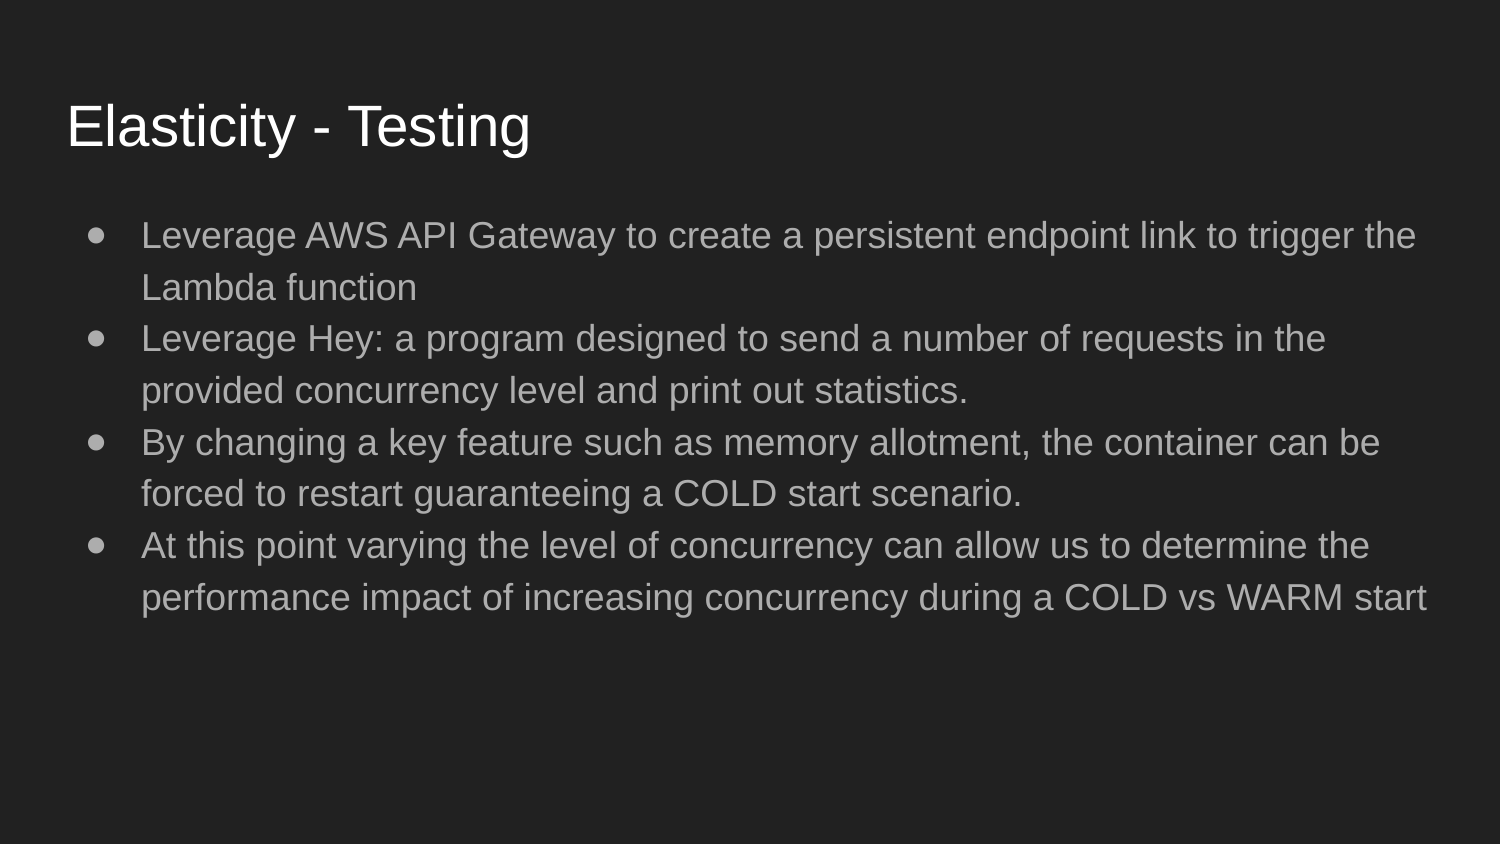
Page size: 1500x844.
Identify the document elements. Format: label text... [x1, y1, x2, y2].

list Leverage AWS API Gateway to create a persistent endpoint link to trigger the Lambda function Leverage Hey: a program designed to send a number of requests in the provided concurrency level and print out statistics. By changing a key feature such as memory allotment, the container can be forced to restart guaranteeing a COLD start scenario. At this point varying the level of concurrency can allow us to determine the performance impact of increasing concurrency during a COLD vs WARM start [51, 189, 1449, 750]
title Elasticity - Testing [51, 72, 1449, 167]
